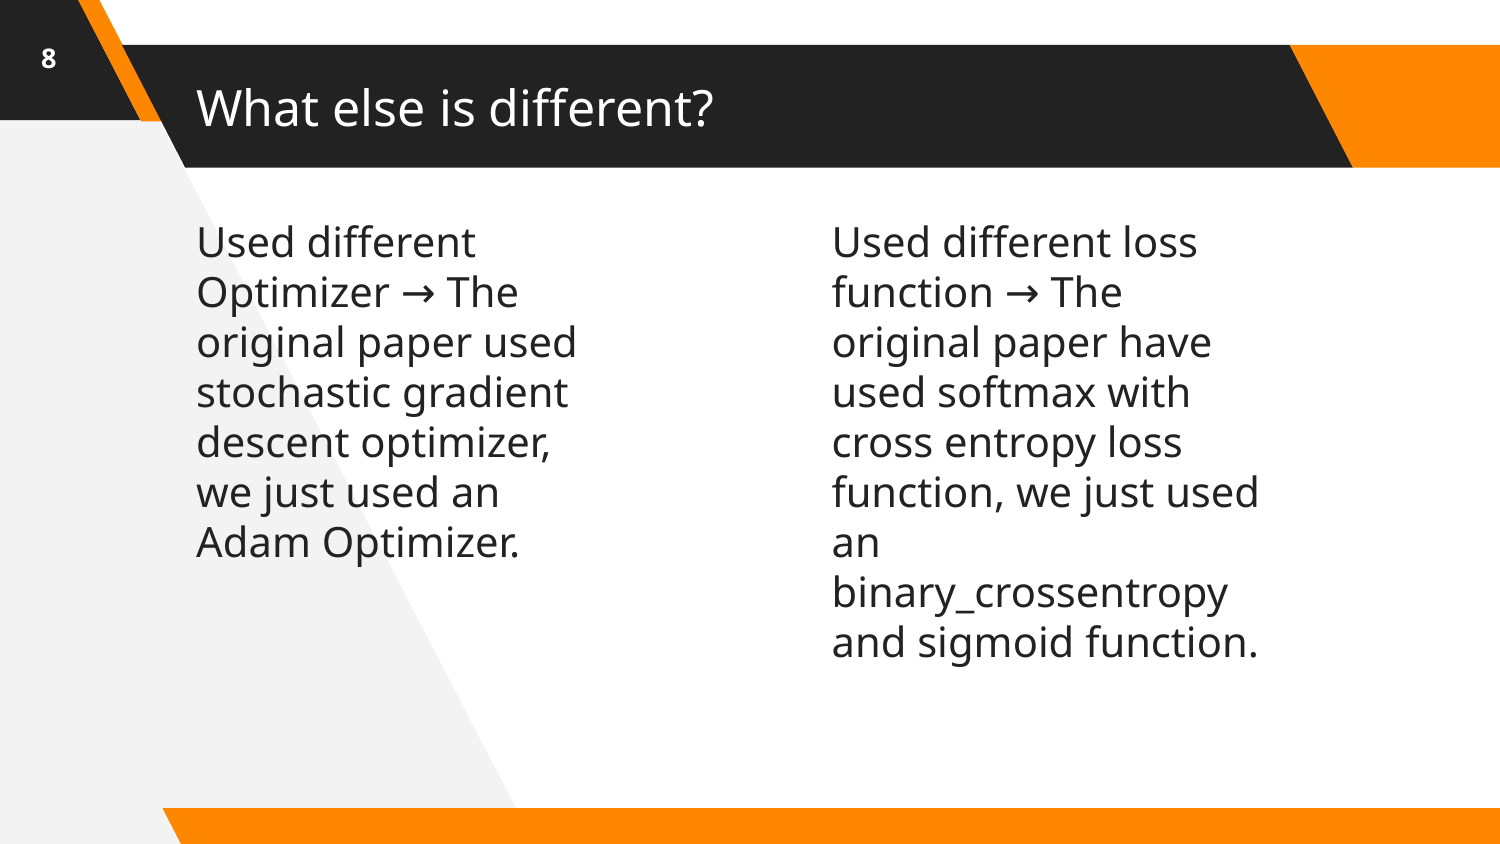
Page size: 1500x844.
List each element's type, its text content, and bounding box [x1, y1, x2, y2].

slide_number ‹#› [0, 0, 98, 121]
list Used different loss function → The original paper have used softmax with cross entropy loss function, we just used an binary_crossentropy and sigmoid function. [816, 200, 1285, 644]
title What else is different? [181, 45, 1285, 169]
list Used different Optimizer → The original paper used stochastic gradient descent optimizer, we just used an Adam Optimizer. [181, 200, 625, 654]
